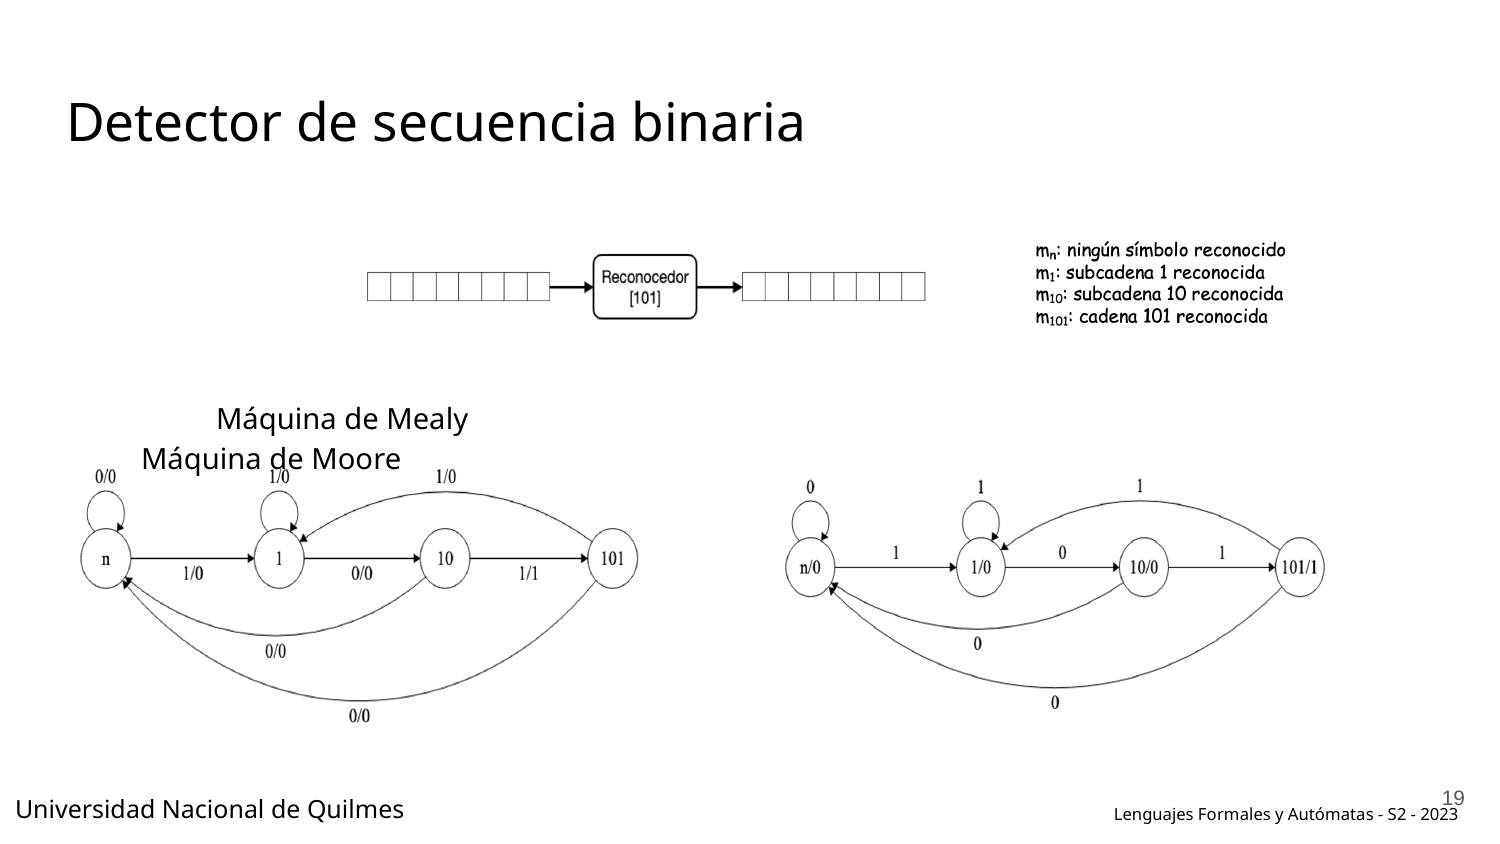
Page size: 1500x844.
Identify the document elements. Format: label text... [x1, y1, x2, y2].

picture [357, 213, 934, 359]
text_box Lenguajes Formales y Autómatas - S2 - 2023 [1098, 788, 1500, 837]
list Máquina de Mealy Máquina de Moore [51, 189, 1449, 750]
picture [67, 430, 659, 750]
subtitle Universidad Nacional de Quilmes [0, 781, 524, 844]
slide_number ‹#› [1389, 764, 1480, 830]
picture [762, 442, 1353, 738]
title Detector de secuencia binaria [51, 72, 1449, 167]
picture [1024, 233, 1394, 340]
